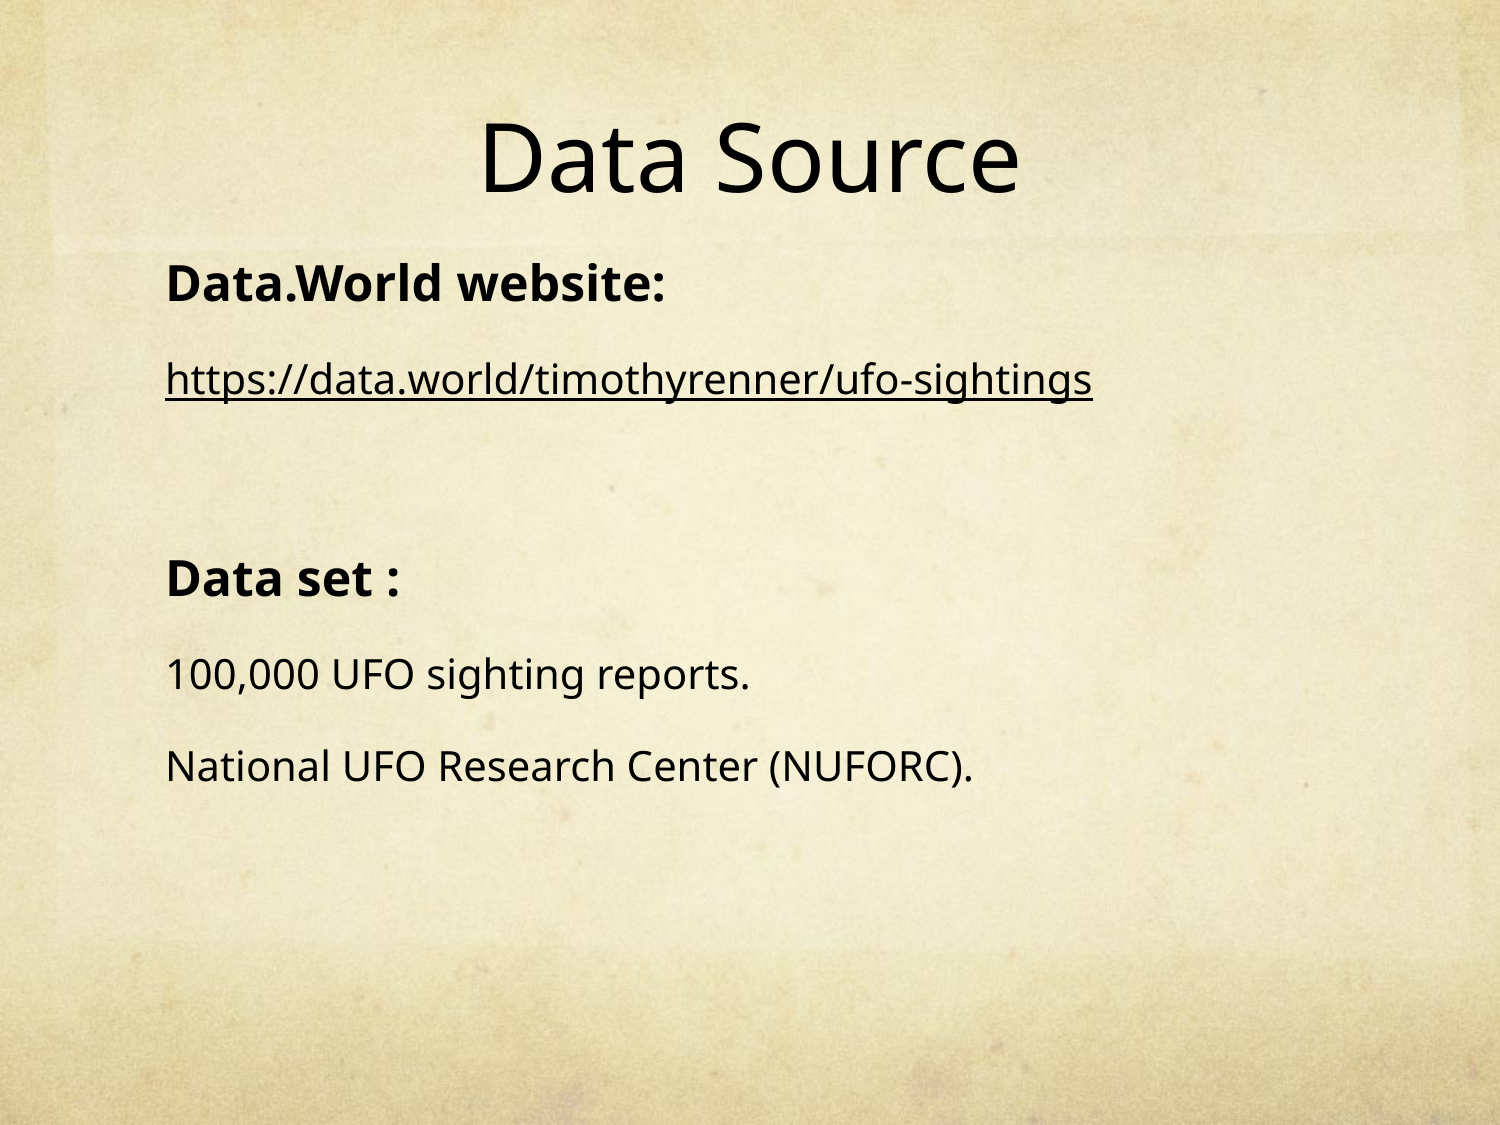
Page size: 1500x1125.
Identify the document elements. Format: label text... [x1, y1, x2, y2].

title Data Source [150, 82, 1350, 225]
list Data.World website: https://data.world/timothyrenner/ufo-sightings Data set : 100,000 UFO sighting reports. National UFO Research Center (NUFORC). [150, 243, 1350, 950]
picture [0, 0, 1500, 1125]
